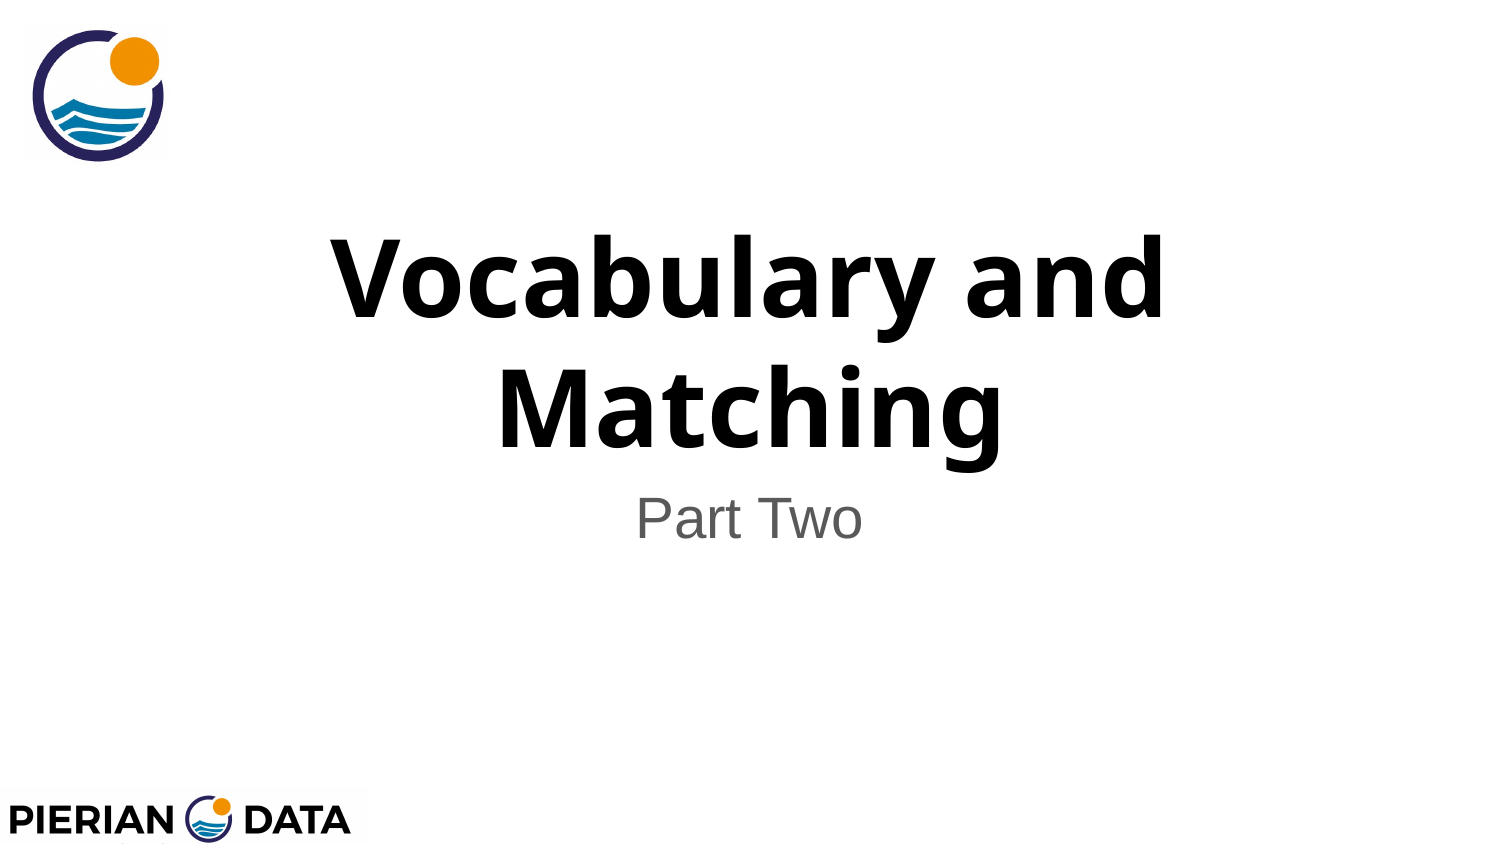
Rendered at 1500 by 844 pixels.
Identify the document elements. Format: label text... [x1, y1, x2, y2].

picture [24, 24, 172, 167]
subtitle Part Two [51, 464, 1449, 595]
title Vocabulary and Matching [51, 253, 1449, 464]
picture [0, 787, 368, 844]
